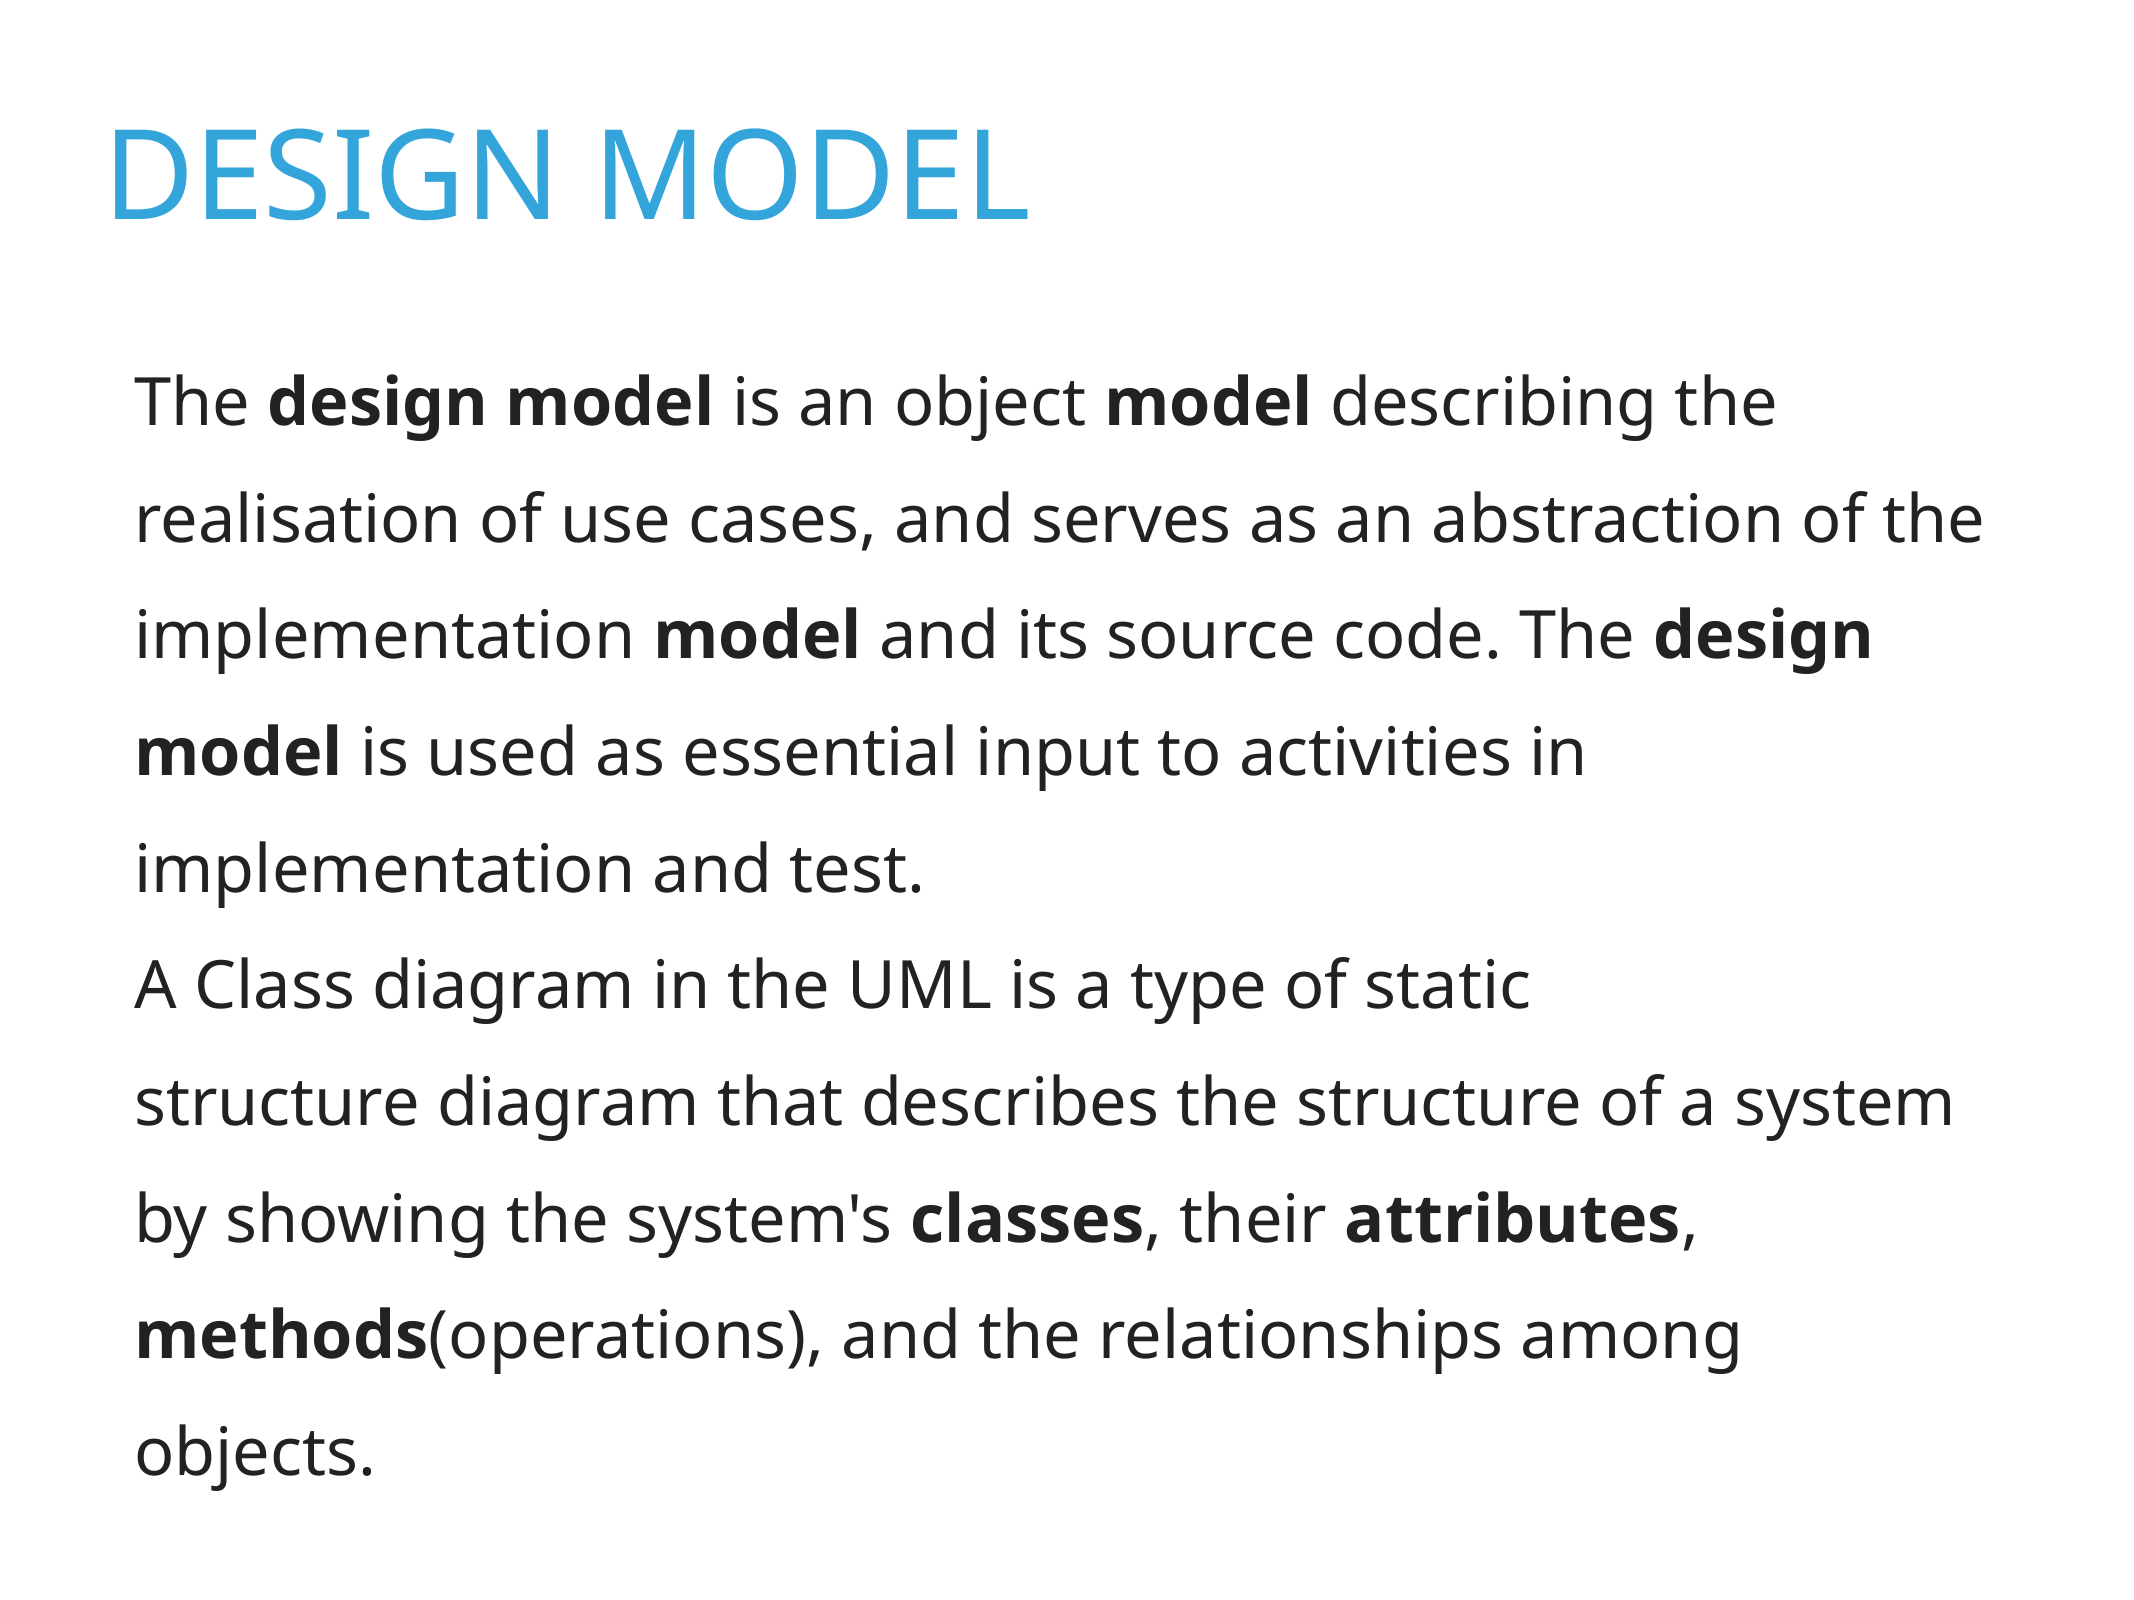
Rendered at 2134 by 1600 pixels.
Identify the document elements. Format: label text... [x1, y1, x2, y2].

text_box The design model is an object model describing the realisation of use cases, and serves as an abstraction of the implementation model and its source code. The design model is used as essential input to activities in implementation and test. A Class diagram in the UML is a type of static structure diagram that describes the structure of a system by showing the system's classes, their attributes, methods(operations), and the relationships among objects. [126, 313, 2008, 1498]
title DESIGN MODEL [94, 114, 2096, 305]
